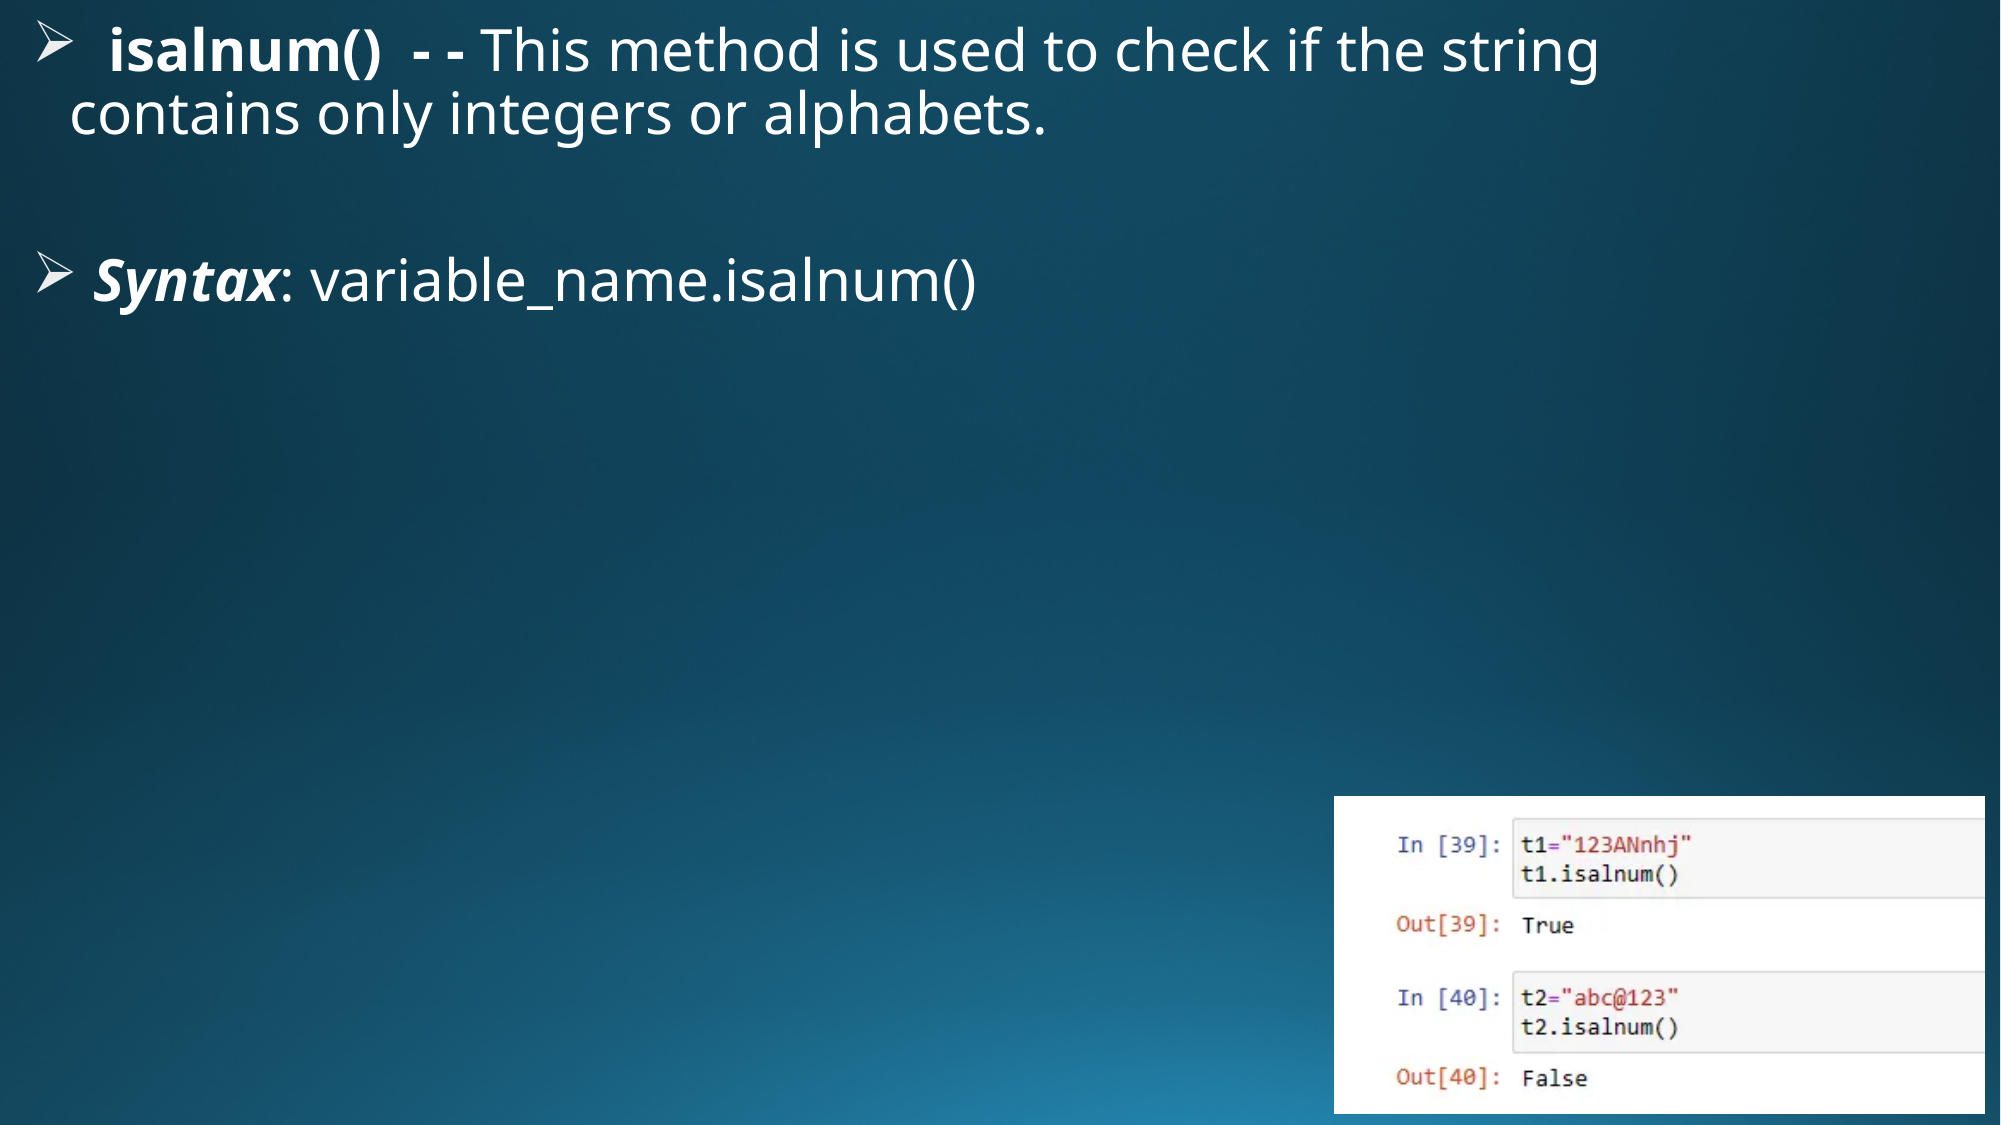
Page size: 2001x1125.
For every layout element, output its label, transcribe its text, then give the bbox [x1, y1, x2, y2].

picture [0, 0, 2001, 1125]
list isalnum() - - This method is used to check if the string contains only integers or alphabets. Syntax: variable_name.isalnum() [17, 13, 1742, 956]
